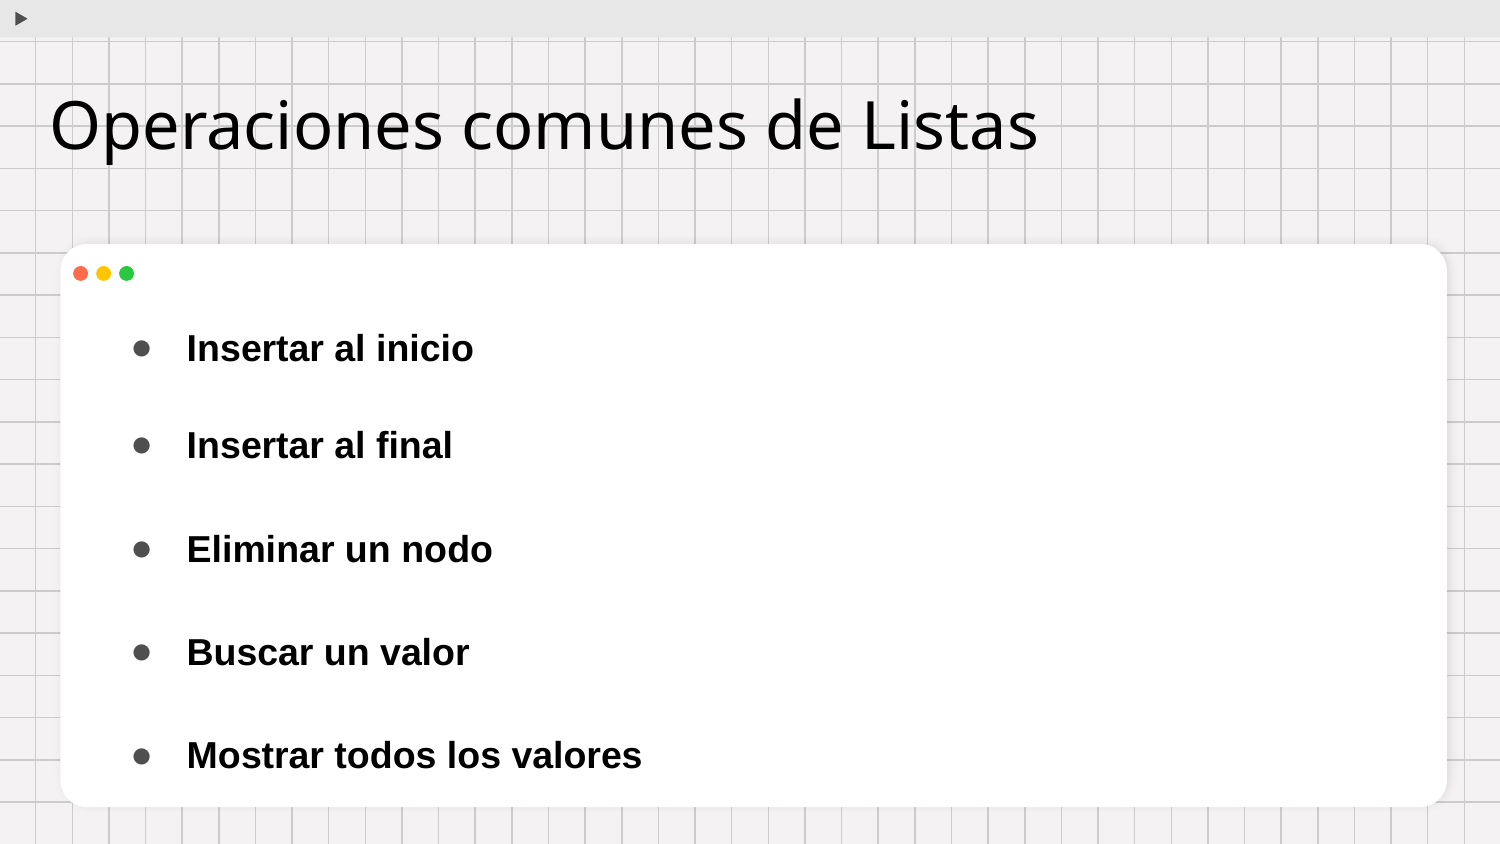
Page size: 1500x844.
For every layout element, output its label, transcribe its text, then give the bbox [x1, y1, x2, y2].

title Operaciones comunes de Listas [34, 76, 1407, 248]
subtitle Insertar al inicio Insertar al final Eliminar un nodo Buscar un valor Mostrar todos los valores [96, 302, 1407, 823]
text_box [60, 243, 1447, 808]
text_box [72, 265, 135, 282]
